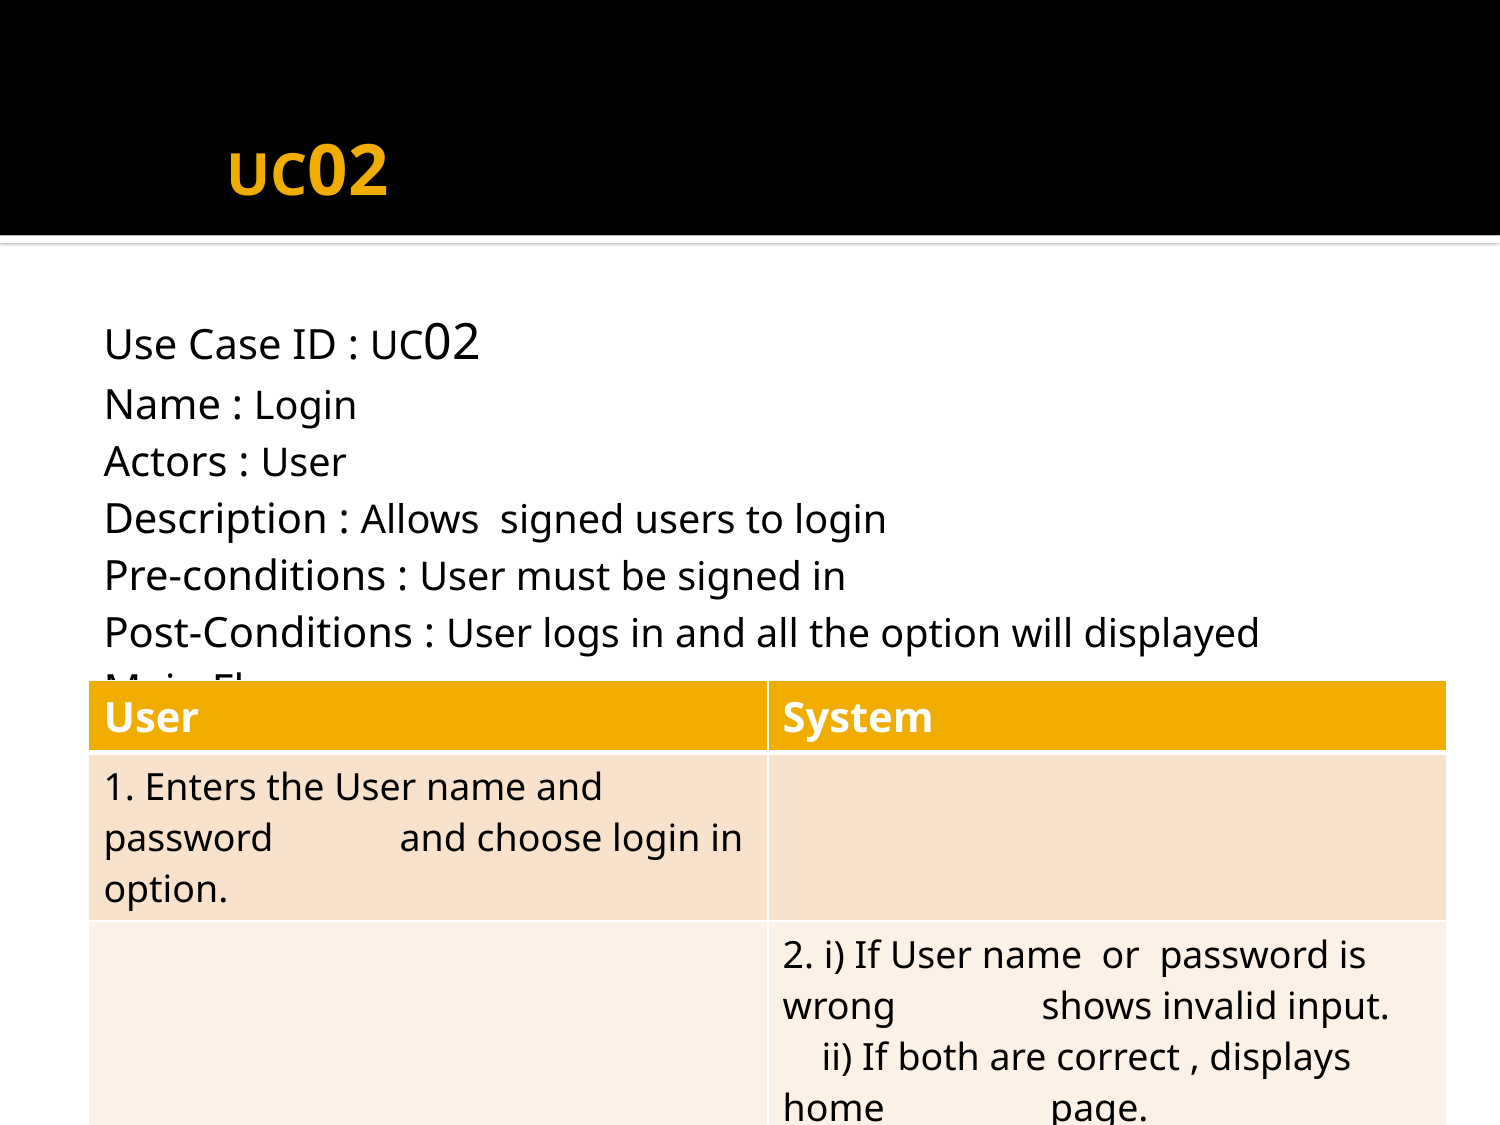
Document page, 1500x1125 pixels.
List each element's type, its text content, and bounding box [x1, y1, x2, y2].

table_cell 2. i) If User name or password is wrong shows invalid input. ii) If both are correct , displays home page. [769, 922, 1446, 1125]
table_cell [769, 755, 1446, 920]
table_cell [89, 922, 767, 1125]
table_cell 1. Enters the User name and password and choose login in option. [89, 755, 767, 920]
text_box UC02 [74, 25, 1425, 231]
text_box Use Case ID : UC02 Name : Login Actors : User Description : Allows signed users to login Pre-conditions : User must be signed in Post-Conditions : User logs in and all the option will displayed Main Flow : [74, 291, 1425, 1050]
table_header System [769, 681, 1446, 750]
table_header User [89, 681, 767, 750]
